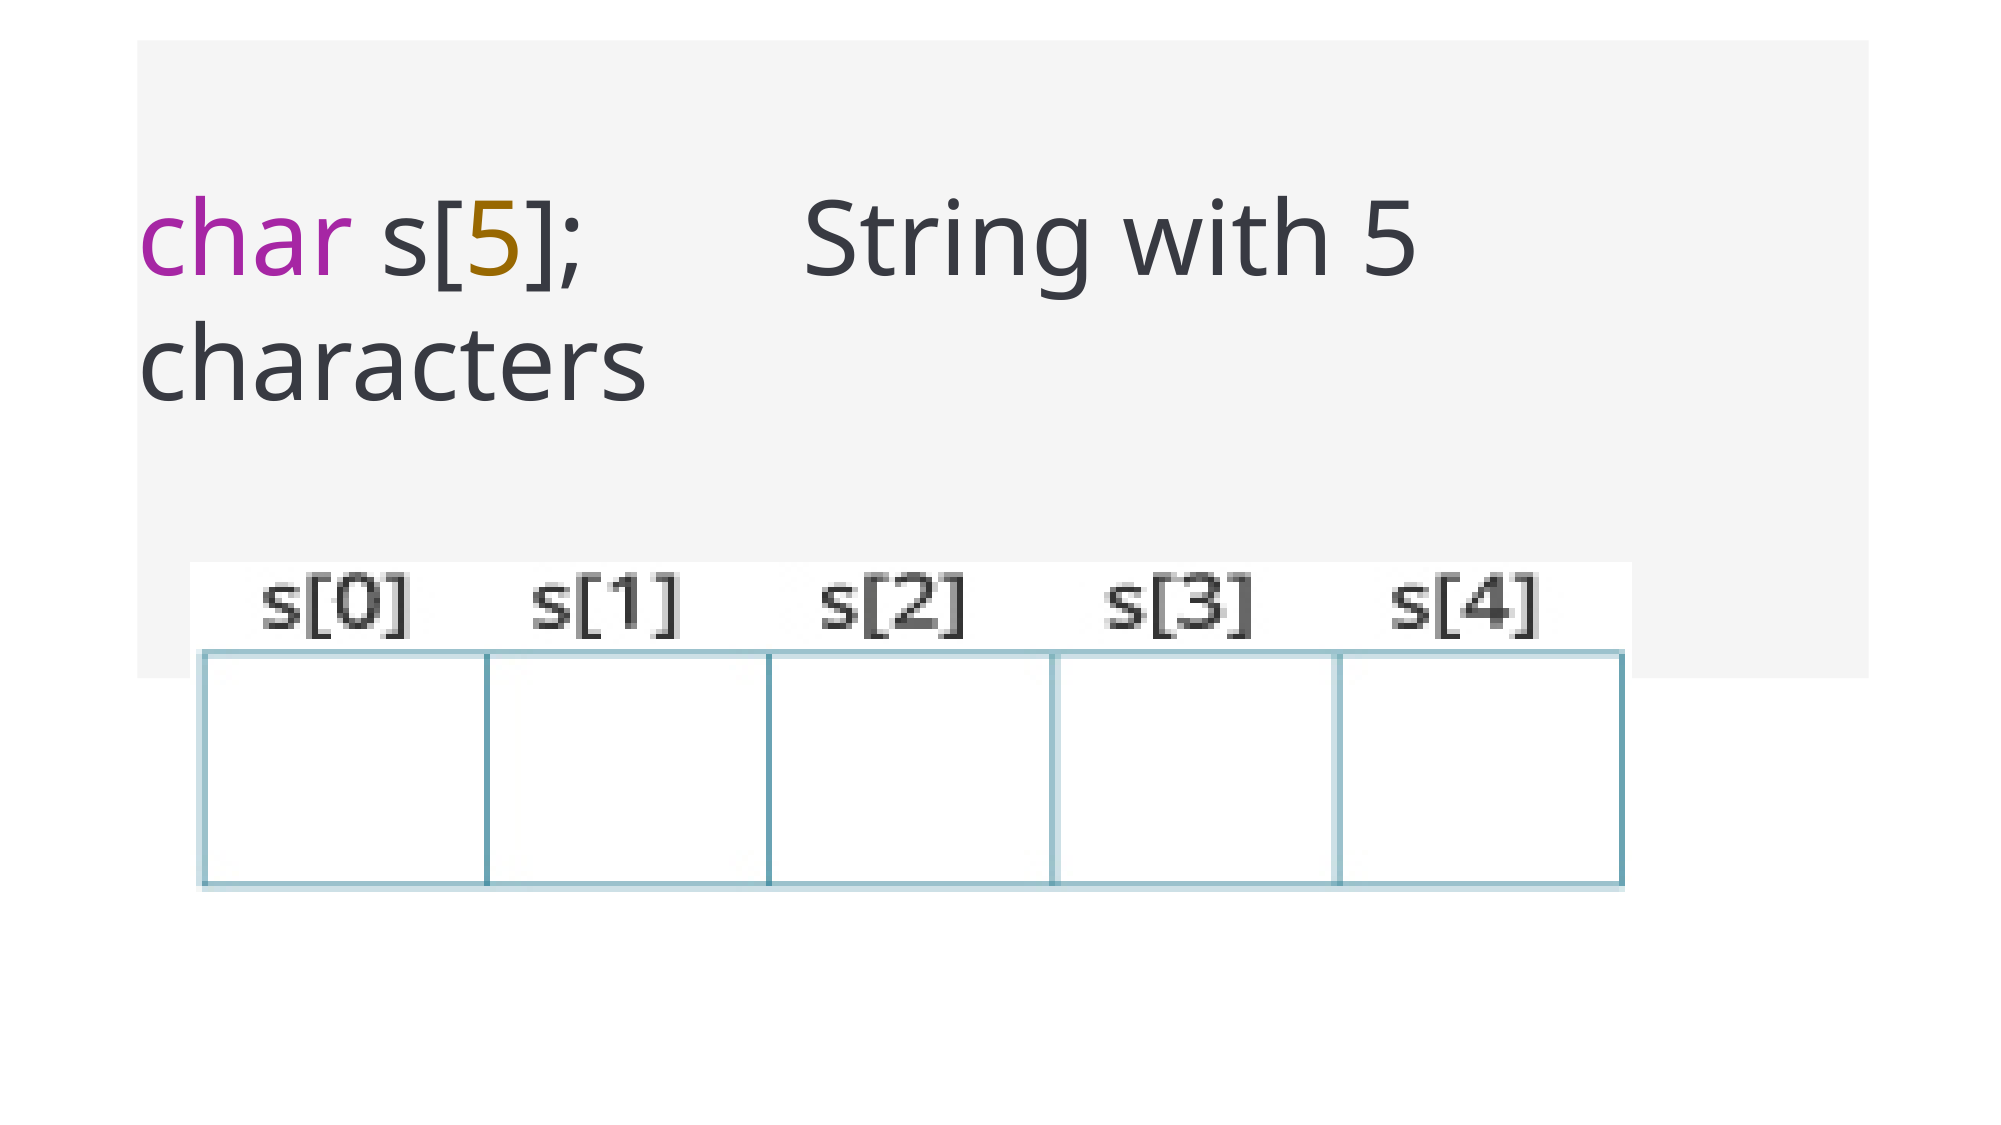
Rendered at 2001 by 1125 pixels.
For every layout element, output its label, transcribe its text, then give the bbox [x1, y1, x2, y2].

list char s[5]; String with 5 characters [137, 40, 1869, 679]
picture [190, 562, 1632, 892]
